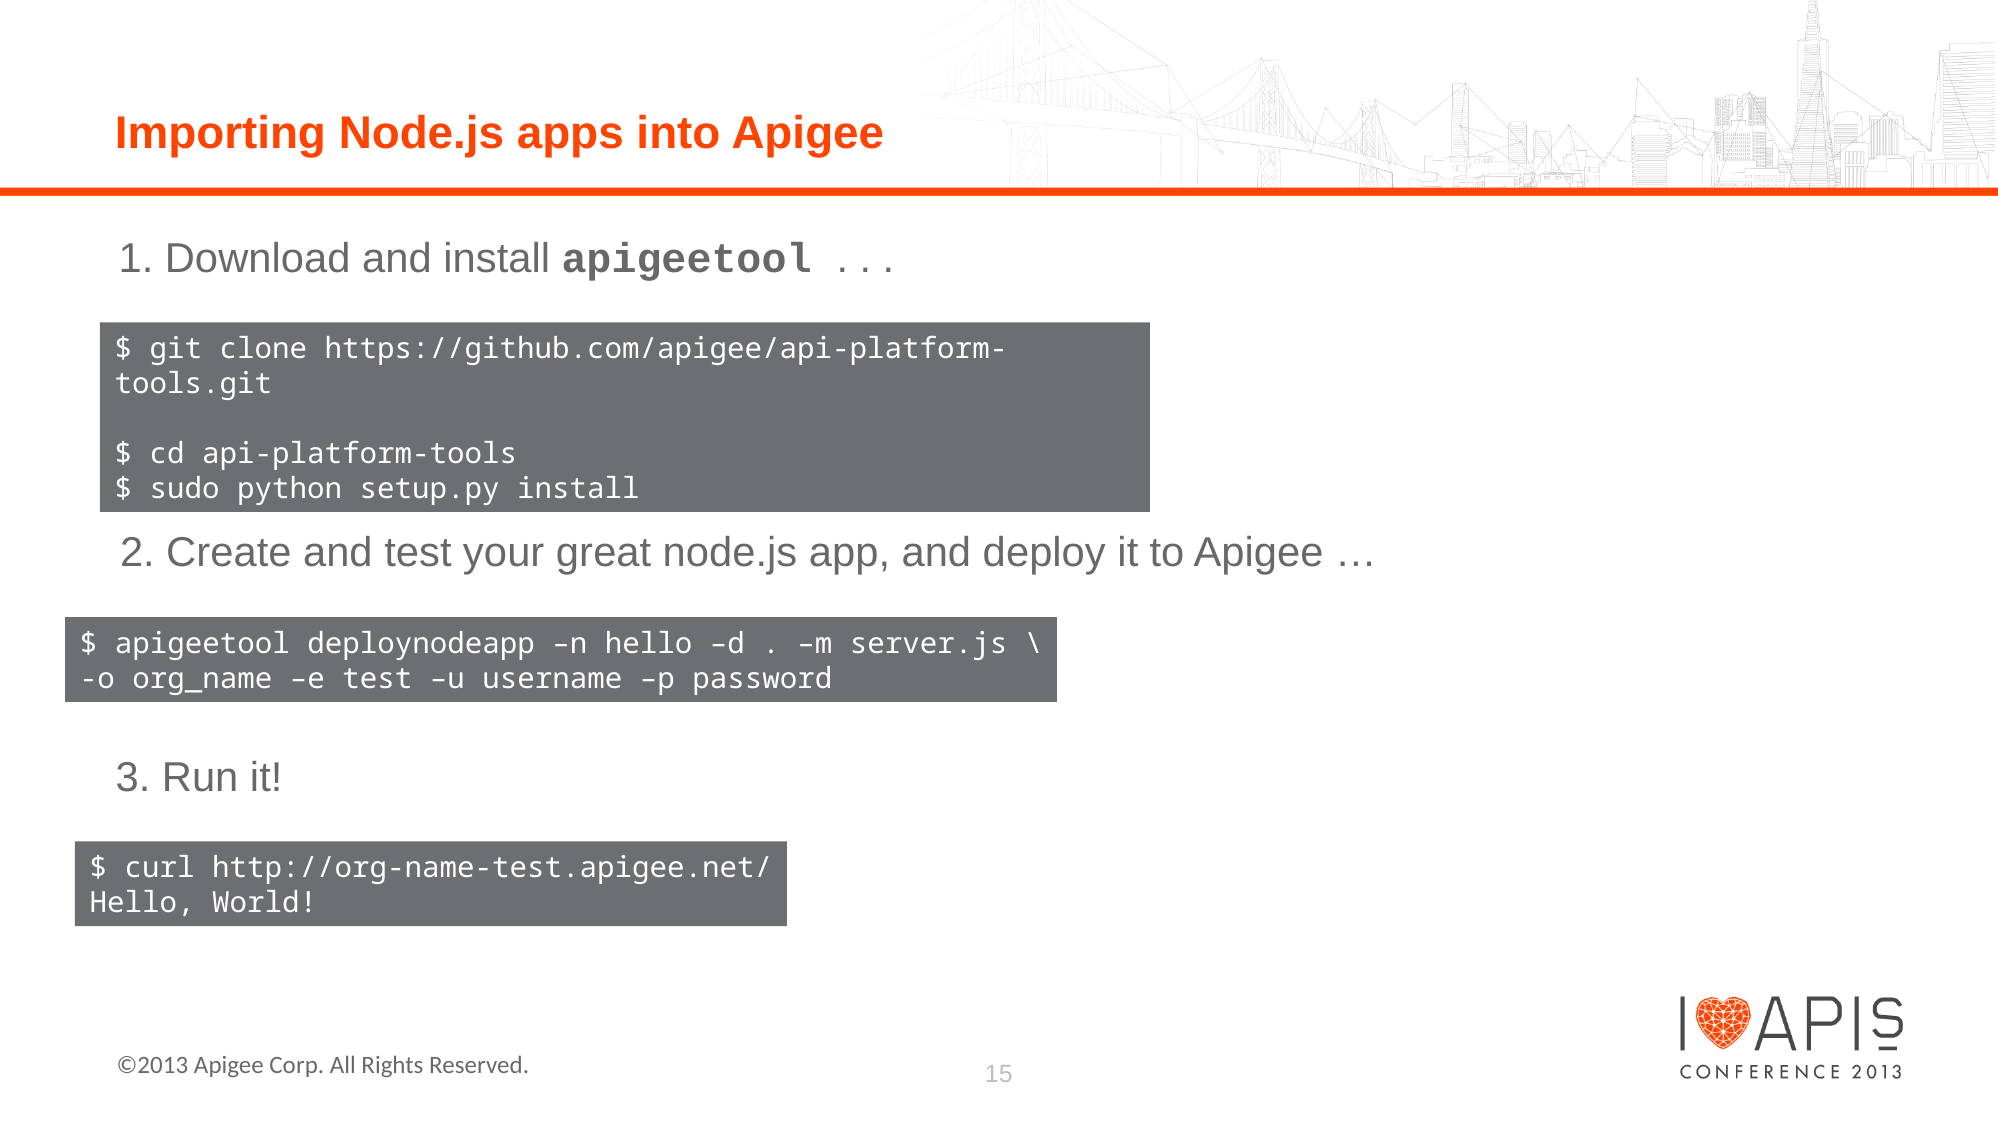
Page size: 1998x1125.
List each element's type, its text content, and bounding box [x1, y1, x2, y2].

text_box $ apigeetool deploynodeapp –n hello –d . –m server.js \ -o org_name –e test –u username –p password [65, 617, 1057, 702]
title Importing Node.js apps into Apigee [99, 74, 1898, 186]
text_box 2. Create and test your great node.js app, and deploy it to Apigee … [105, 517, 1393, 583]
text_box 1. Download and install apigeetool . . . [103, 222, 910, 288]
picture [0, 0, 1998, 1125]
text_box $ curl http://org-name-test.apigee.net/ Hello, World! [74, 841, 787, 927]
text_box 3. Run it! [100, 742, 298, 807]
text_box $ git clone https://github.com/apigee/api-platform-tools.git $ cd api-platform-tools $ sudo python setup.py install [99, 322, 1150, 512]
slide_number 15 [765, 1042, 1233, 1102]
